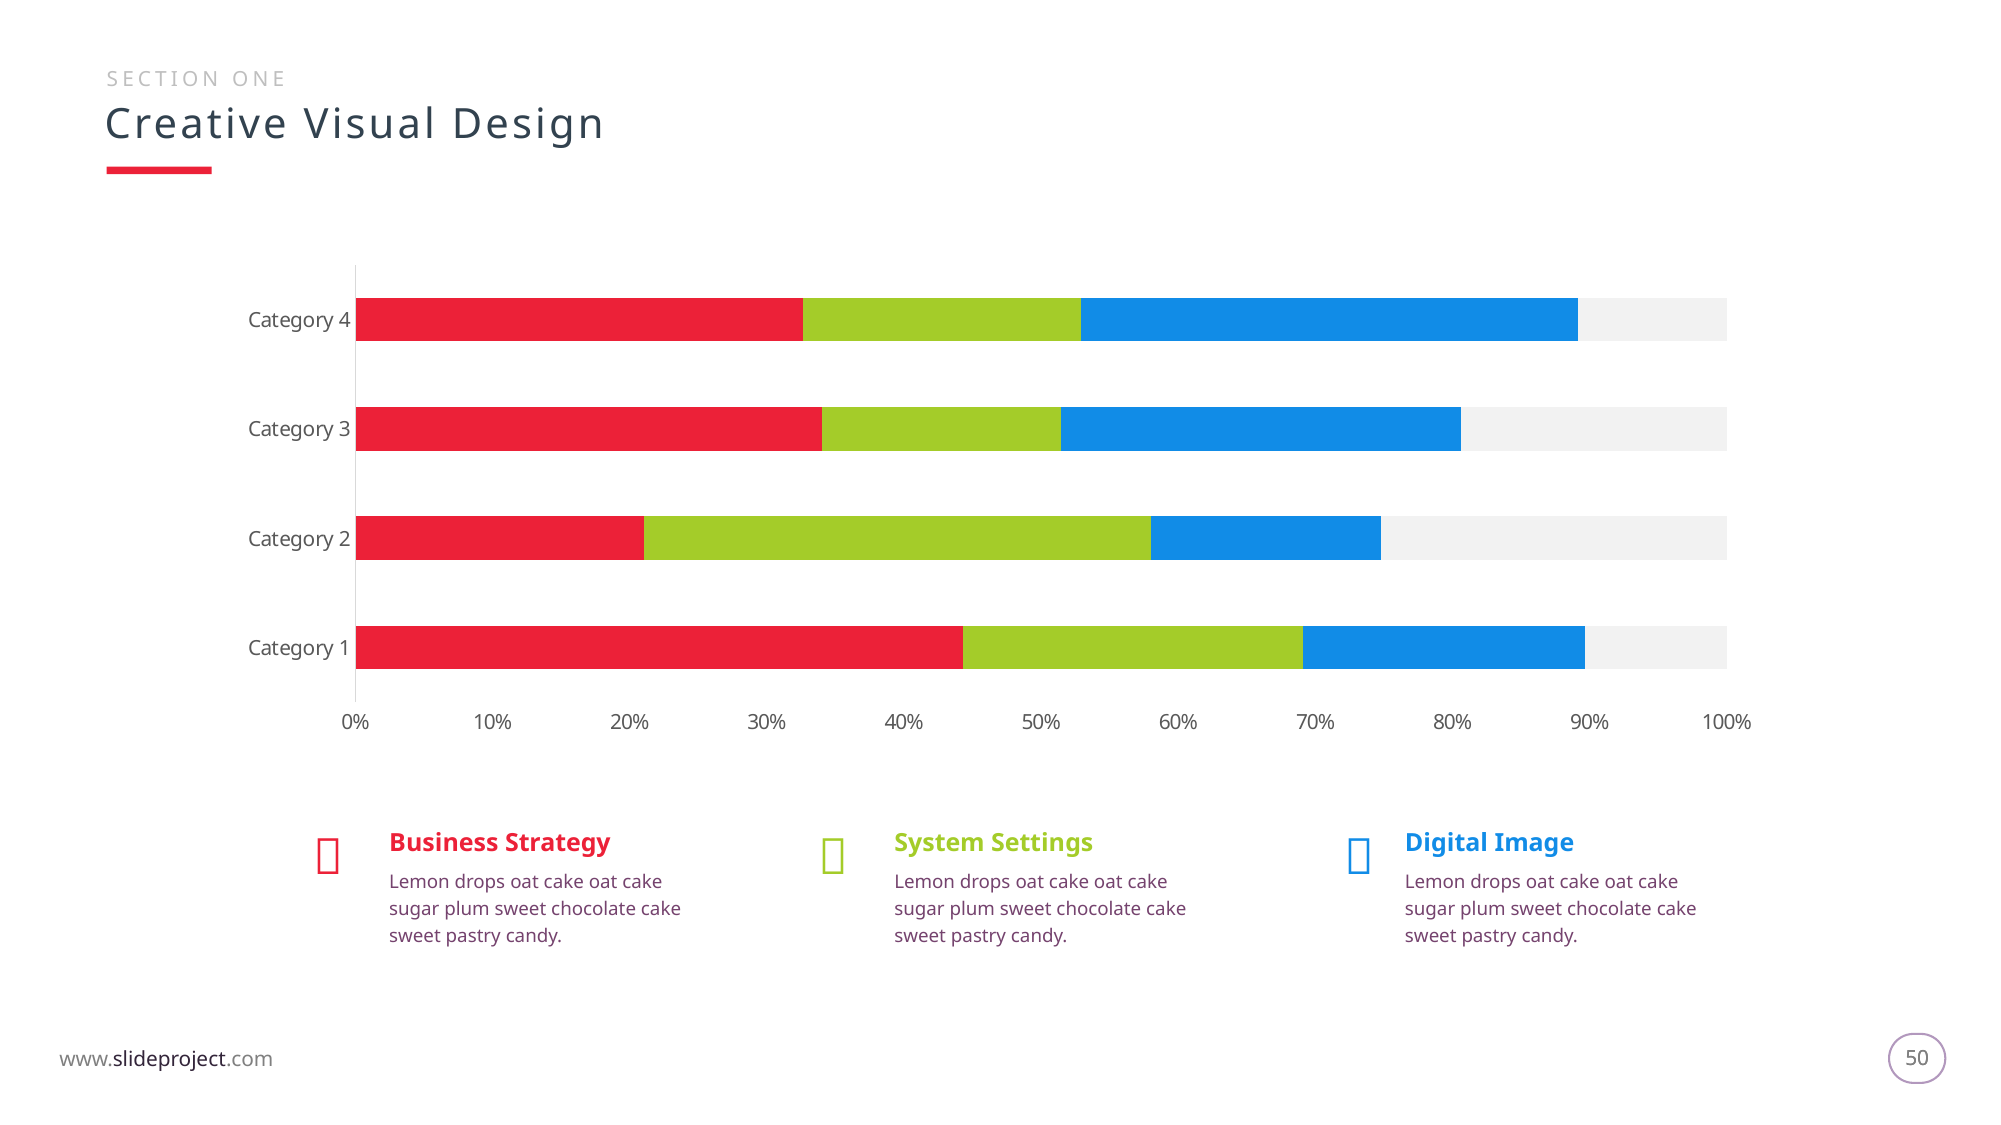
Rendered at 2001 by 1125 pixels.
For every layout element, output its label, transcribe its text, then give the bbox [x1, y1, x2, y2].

text_box  [1329, 817, 1390, 892]
chart [216, 255, 1784, 747]
text_box Digital Image [1404, 830, 1646, 868]
text_box Lemon drops oat cake oat cake sugar plum sweet chocolate cake sweet pastry candy. [894, 864, 1203, 952]
list SECTION ONE [106, 68, 1896, 94]
text_box 50 [1881, 1026, 1953, 1091]
text_box Lemon drops oat cake oat cake sugar plum sweet chocolate cake sweet pastry candy. [1404, 864, 1714, 952]
text_box Lemon drops oat cake oat cake sugar plum sweet chocolate cake sweet pastry candy. [389, 864, 698, 952]
text_box Business Strategy [389, 830, 630, 868]
text_box  [804, 817, 864, 892]
text_box System Settings [894, 830, 1135, 868]
list Creative Visual Design [104, 102, 1894, 153]
text_box  [298, 817, 359, 892]
